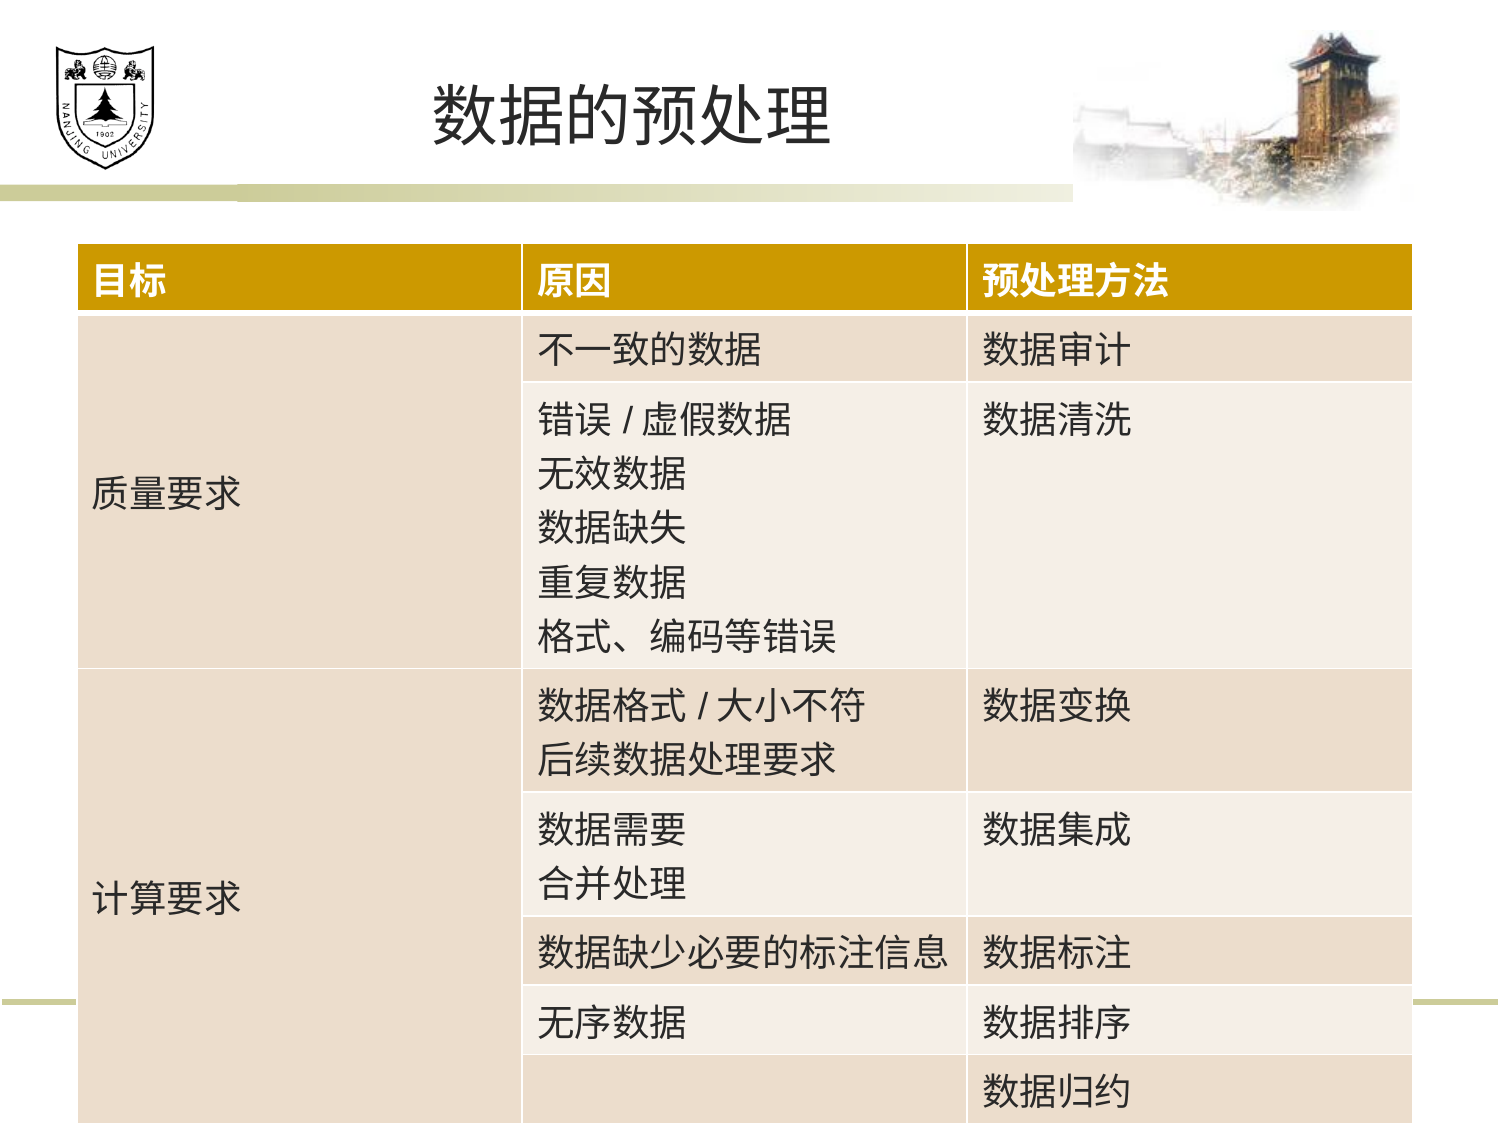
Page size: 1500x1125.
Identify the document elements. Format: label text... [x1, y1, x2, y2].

picture [1413, 999, 1498, 1005]
table_cell 数据需要 合并处理 [523, 793, 966, 915]
table_cell 数据变换 [968, 669, 1412, 791]
table_header 原因 [523, 244, 966, 310]
table_cell 数据排序 [968, 986, 1412, 1054]
table_cell 不一致的数据 [523, 316, 966, 381]
picture [1073, 30, 1400, 211]
table_cell 数据审计 [968, 316, 1412, 381]
table_cell 计算要求 [78, 669, 521, 1123]
picture [50, 42, 160, 173]
table_cell 数据归约 [968, 1055, 1412, 1123]
table_cell 数据集成 [968, 793, 1412, 915]
picture [2, 999, 76, 1005]
table_cell 数据缺少必要的标注信息 [523, 917, 966, 984]
table_cell 数据格式/大小不符 后续数据处理要求 [523, 669, 966, 791]
table_cell 数据清洗 [968, 383, 1412, 668]
table_cell 数据标注 [968, 917, 1412, 984]
table_cell 质量要求 [78, 316, 521, 668]
table_header 目标 [78, 244, 521, 310]
table_cell 错误/虚假数据 无效数据 数据缺失 重复数据 格式、编码等错误 [523, 383, 966, 668]
title 数据的预处理 [171, 66, 1093, 161]
table_cell 无序数据 [523, 986, 966, 1054]
table_cell [523, 1055, 966, 1123]
table_header 预处理方法 [968, 244, 1412, 310]
